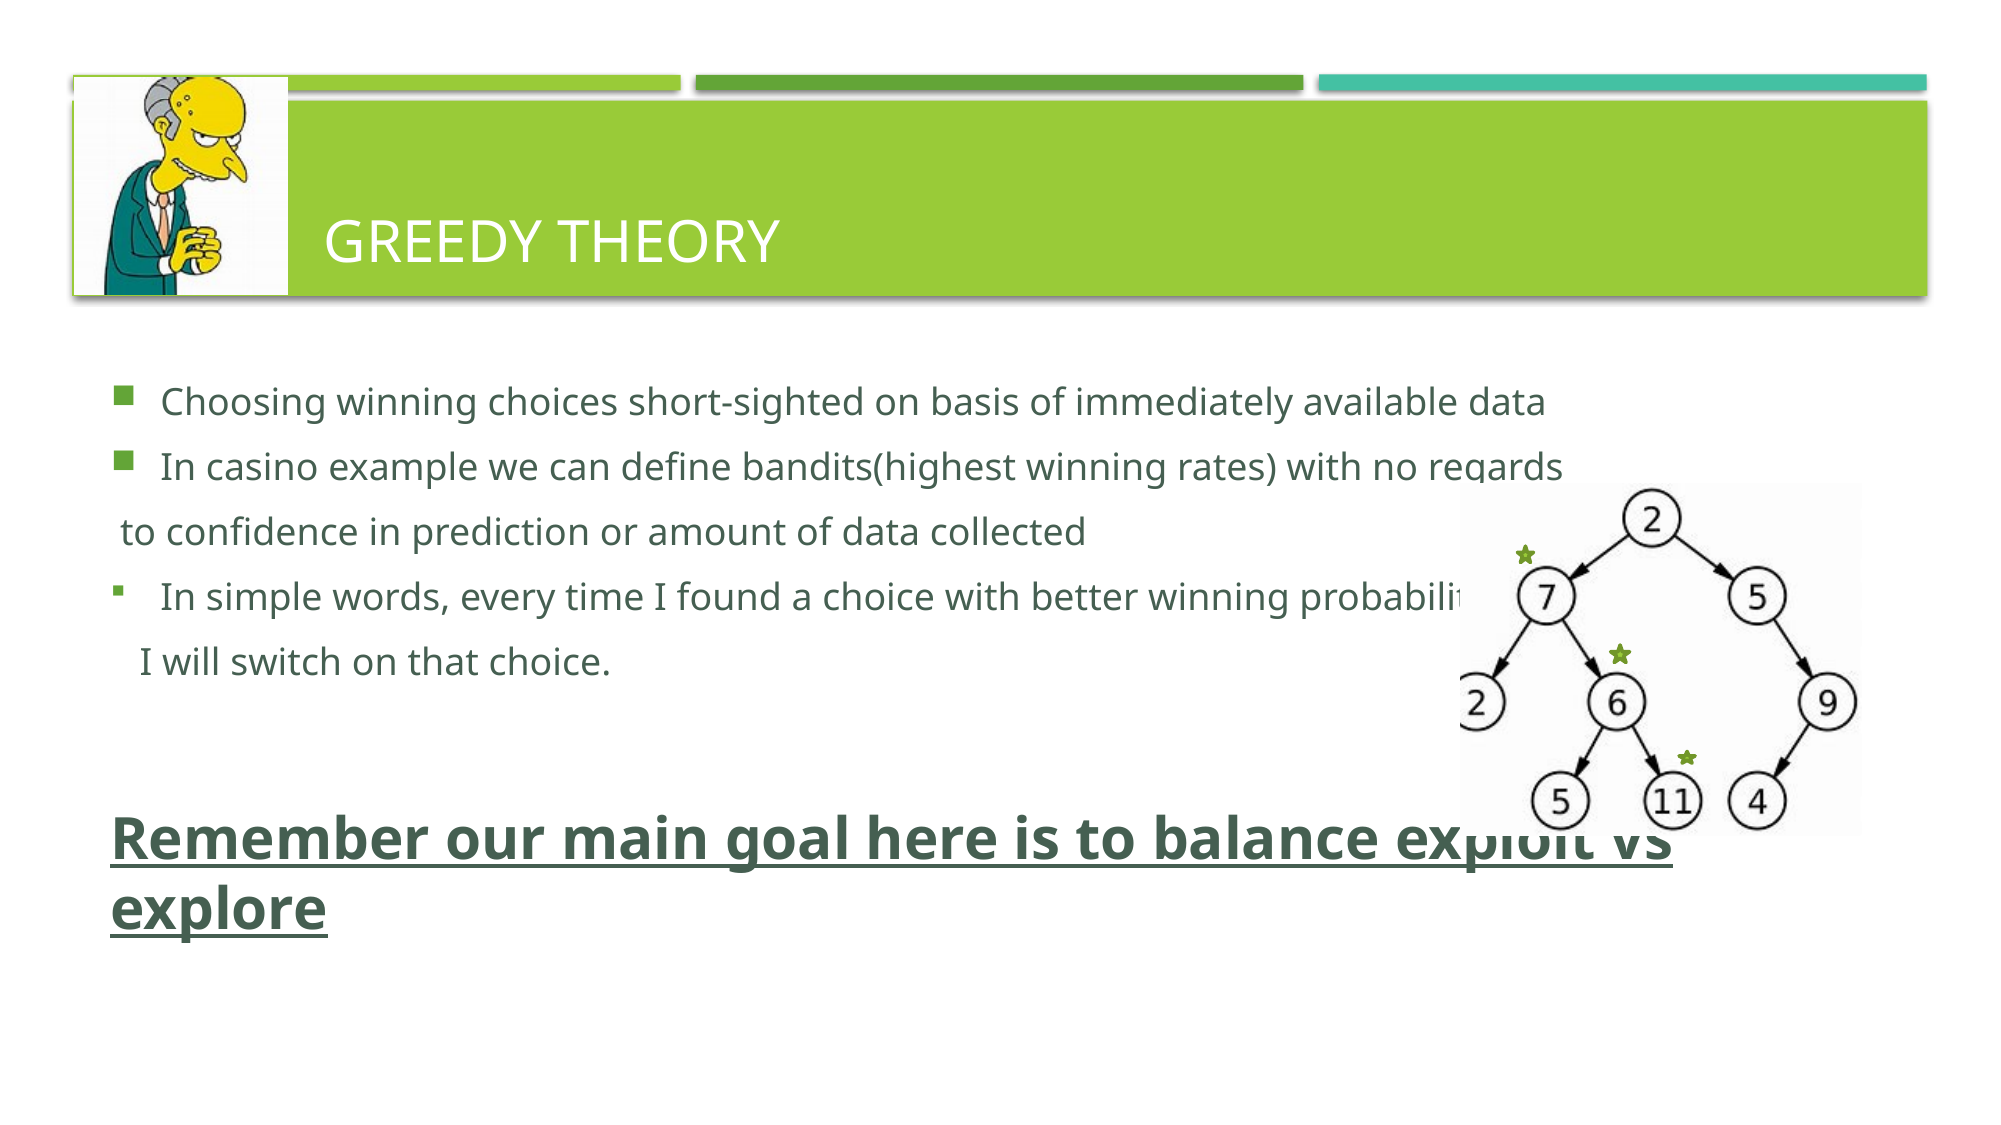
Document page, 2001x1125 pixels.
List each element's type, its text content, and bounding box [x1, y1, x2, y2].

list Choosing winning choices short-sighted on basis of immediately available data In casino example we can define bandits(highest winning rates) with no regards to confidence in prediction or amount of data collected In simple words, every time I found a choice with better winning probability, I will switch on that choice. Remember our main goal here is to balance exploit vs explore [95, 357, 1905, 962]
picture [73, 77, 289, 295]
title Greedy theory [293, 115, 1905, 282]
picture [1459, 483, 1863, 836]
